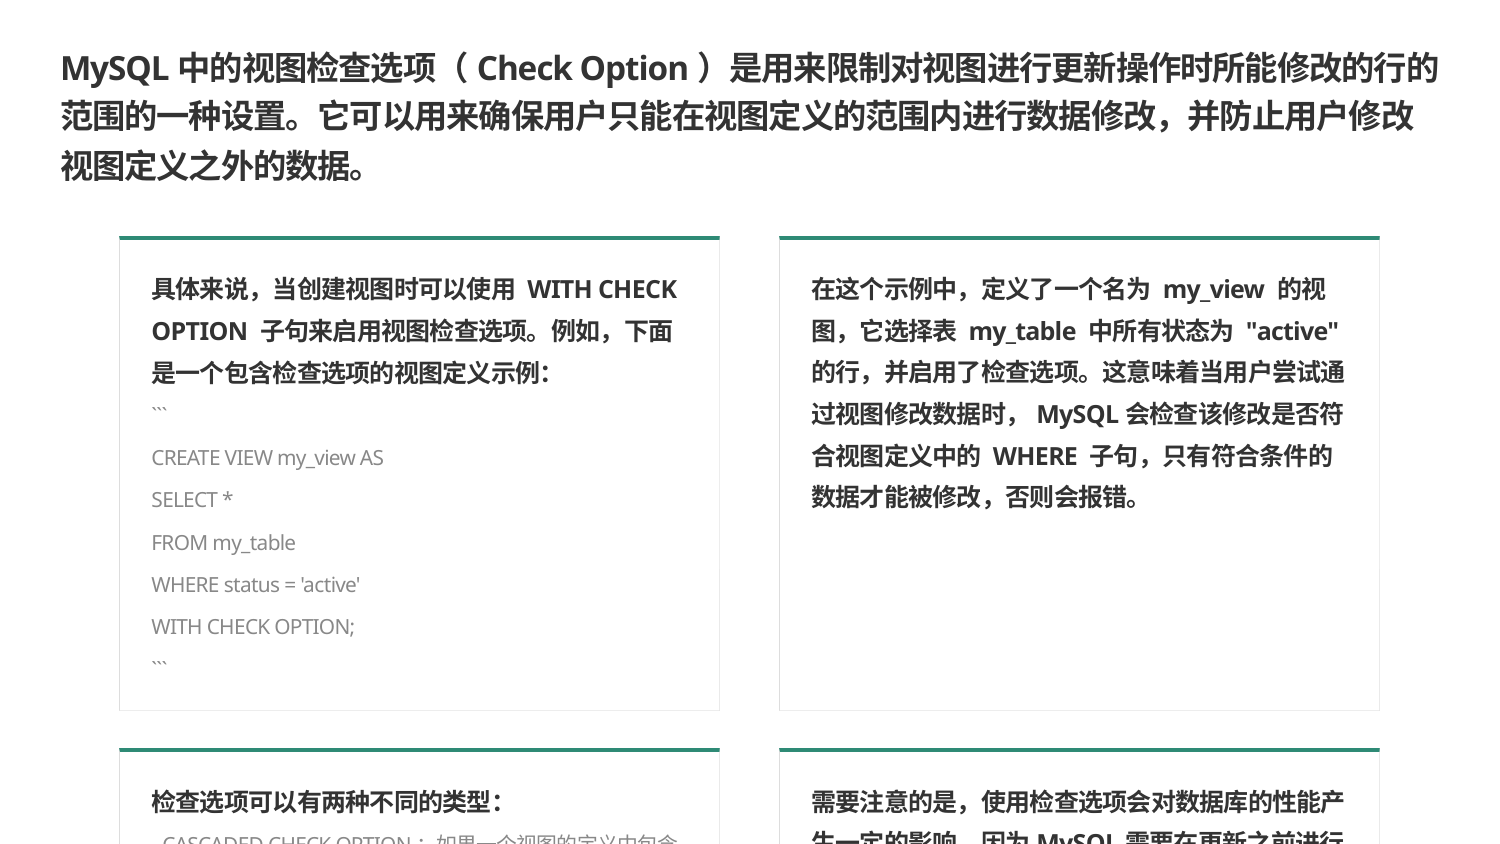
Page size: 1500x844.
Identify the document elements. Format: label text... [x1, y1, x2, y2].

picture [779, 236, 1380, 711]
picture [119, 236, 720, 711]
picture [119, 748, 720, 844]
text_box MySQL中的视图检查选项（Check Option）是用来限制对视图进行更新操作时所能修改的行的范围的一种设置。它可以用来确保用户只能在视图定义的范围内进行数据修改，并防止用户修改视图定义之外的数据。 [60, 37, 1440, 184]
picture [779, 748, 1380, 844]
